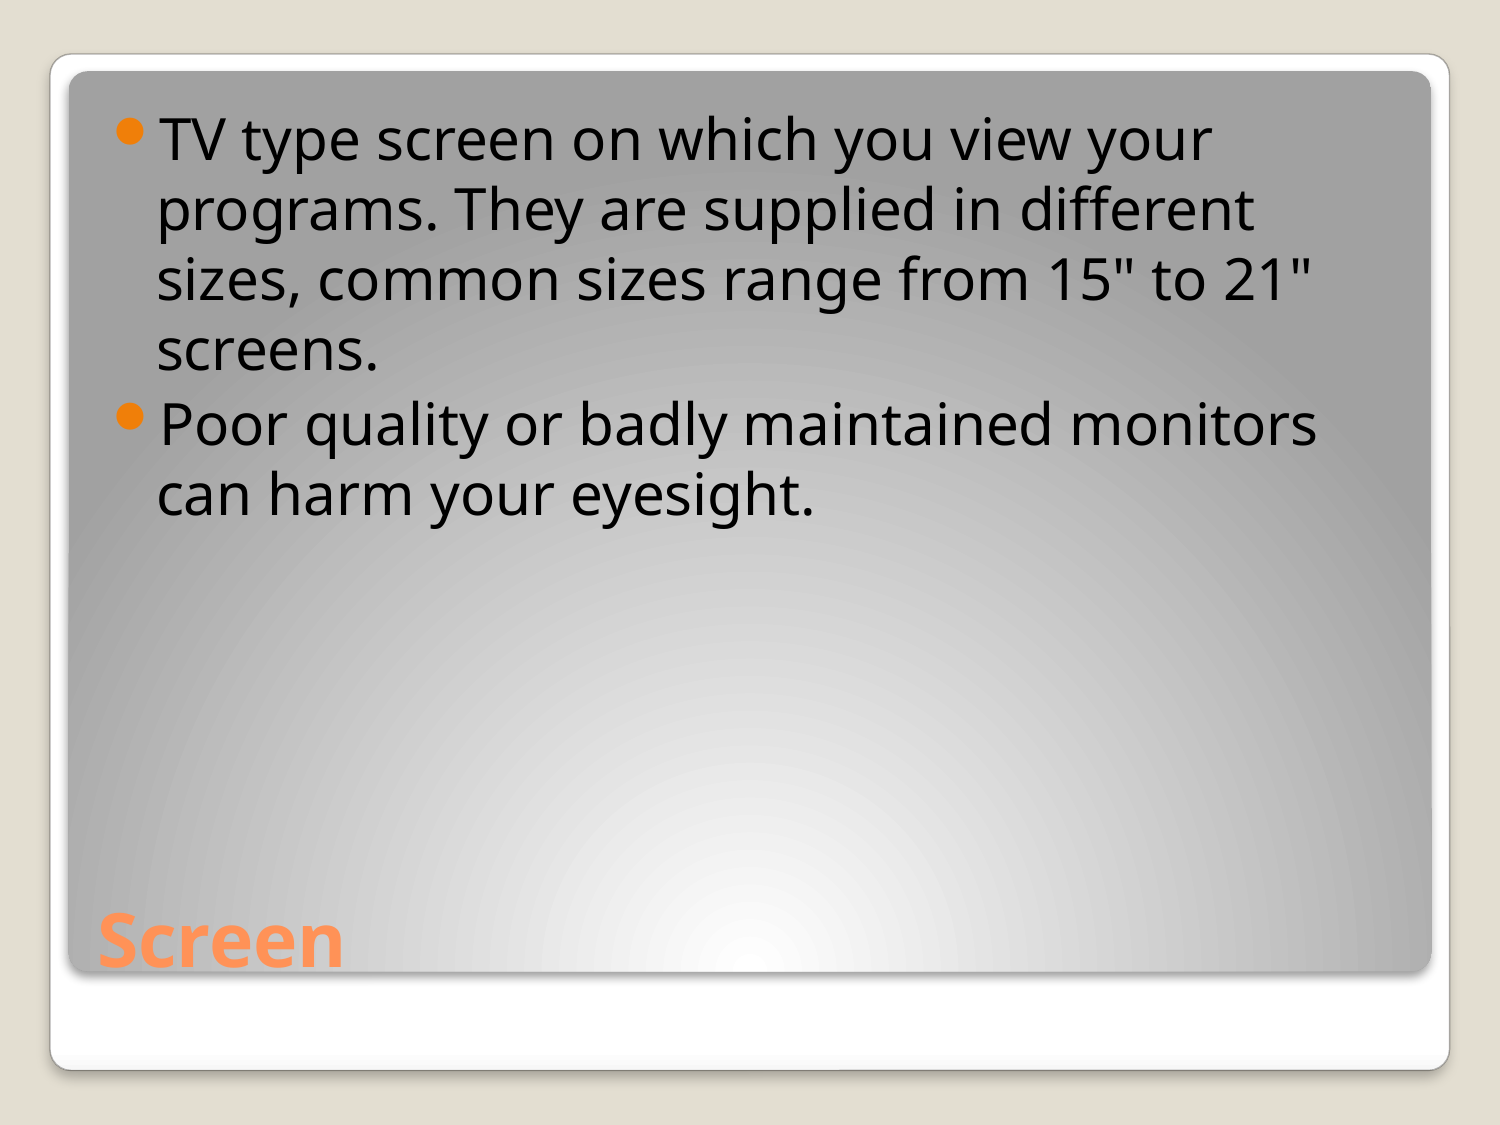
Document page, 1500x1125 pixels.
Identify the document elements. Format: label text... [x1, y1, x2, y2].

list TV type screen on which you view your programs. They are supplied in different sizes, common sizes range from 15" to 21" screens. Poor quality or badly maintained monitors can harm your eyesight. [82, 86, 1425, 774]
title Screen [82, 817, 1425, 990]
